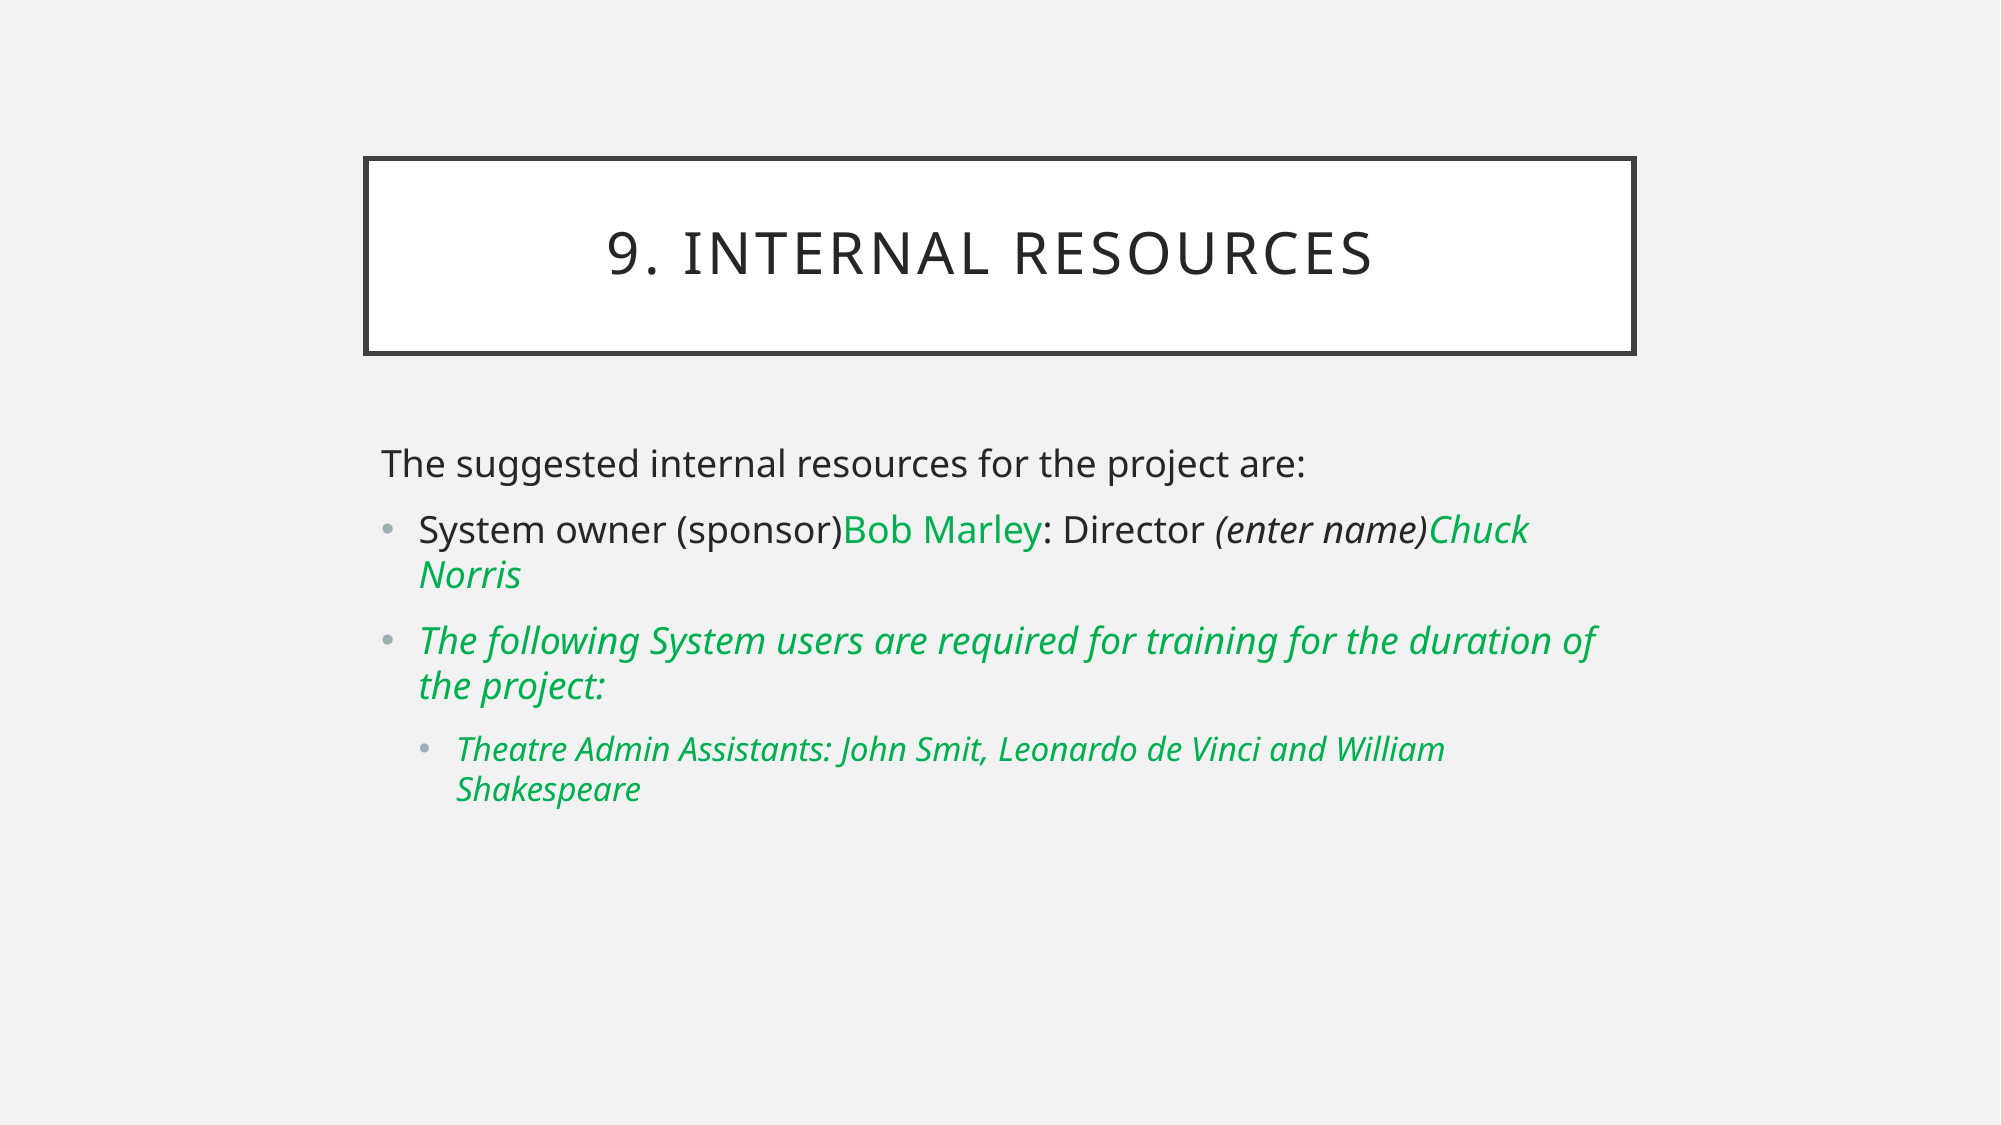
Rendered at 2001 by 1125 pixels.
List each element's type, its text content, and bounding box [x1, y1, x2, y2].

title 9. Internal Resources [363, 156, 1637, 356]
list The suggested internal resources for the project are: System owner (sponsor)Bob Marley: Director (enter name)Chuck Norris The following System users are required for training for the duration of the project: Theatre Admin Assistants: John Smit, Leonardo de Vinci and William Shakespeare [366, 432, 1634, 942]
